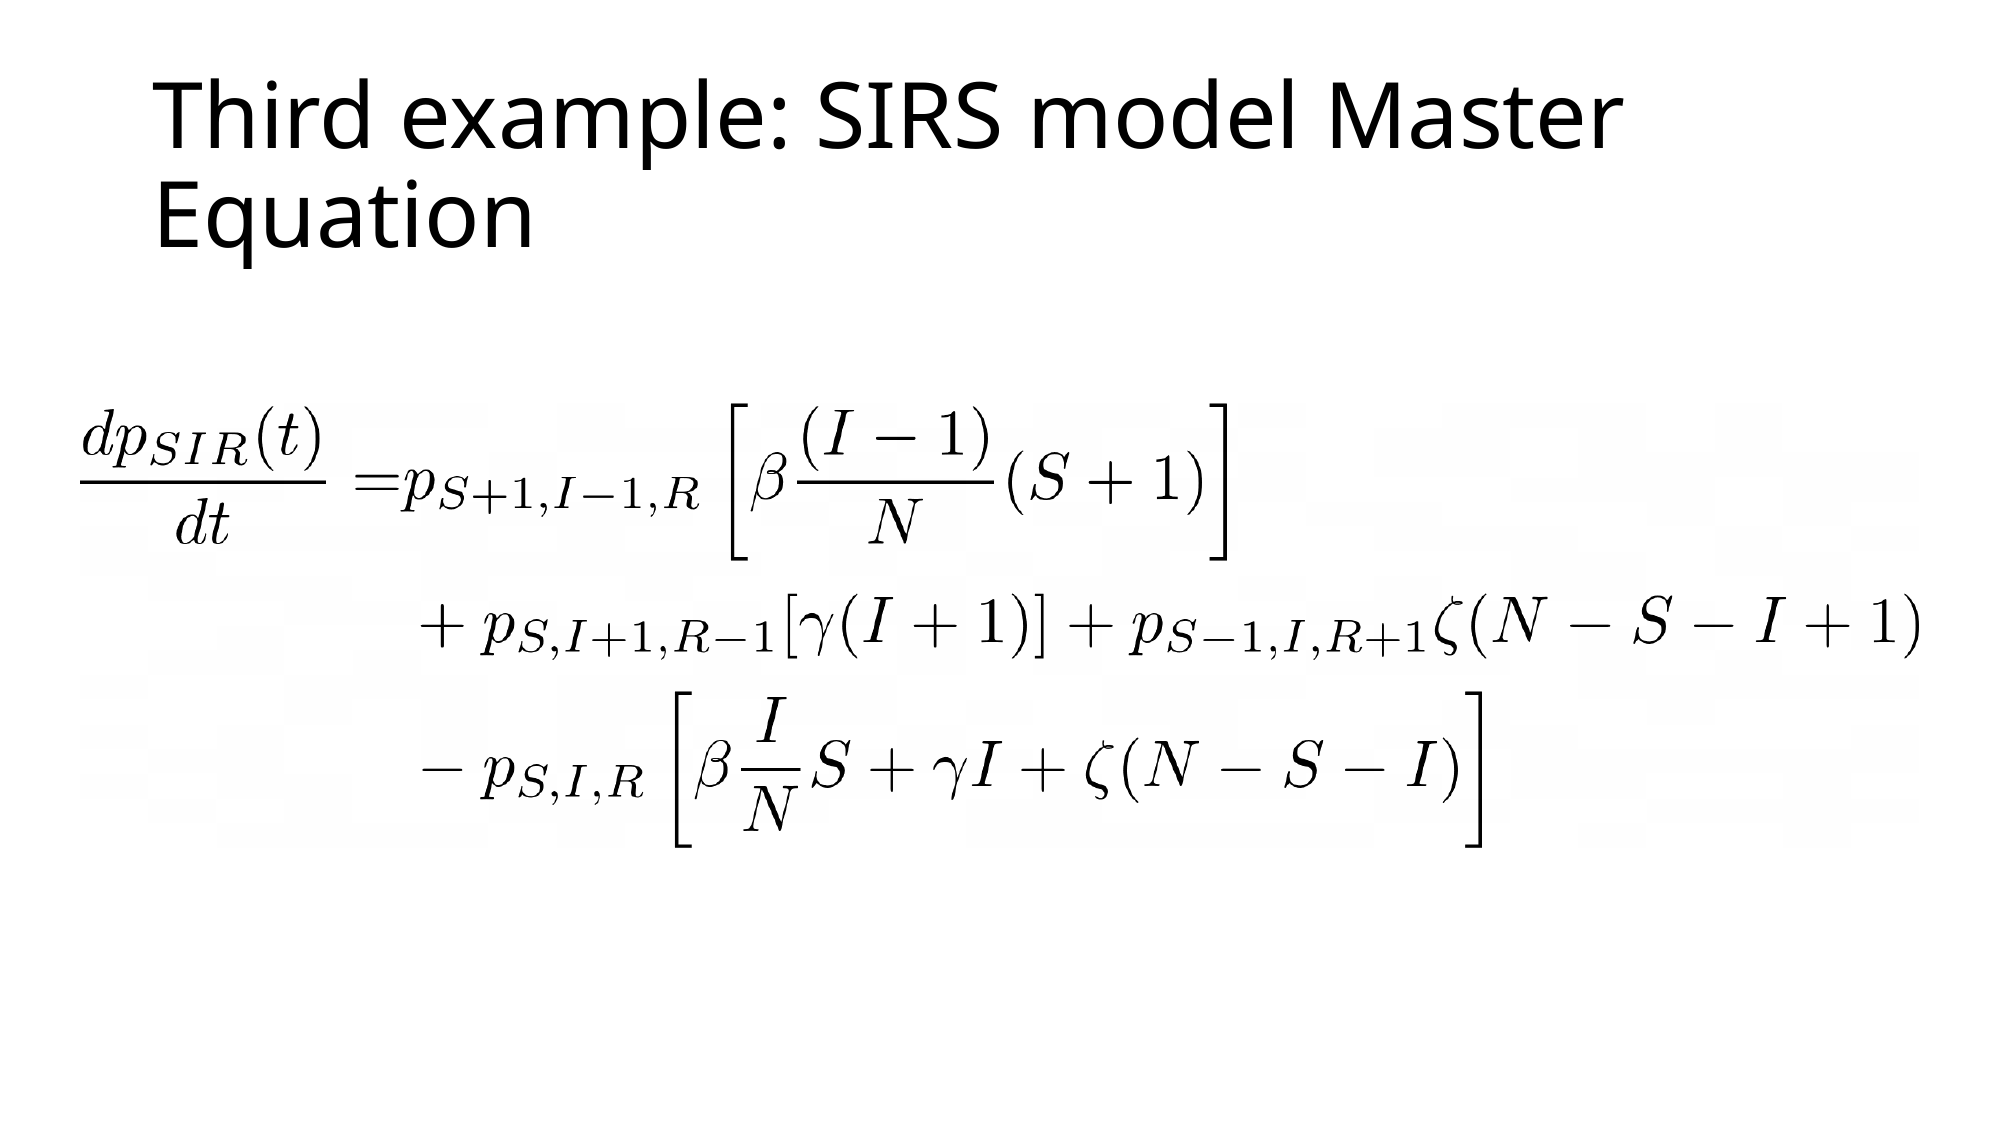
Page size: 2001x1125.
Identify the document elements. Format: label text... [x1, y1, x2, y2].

picture [80, 403, 1920, 848]
title Third example: SIRS model Master Equation [137, 59, 1863, 278]
